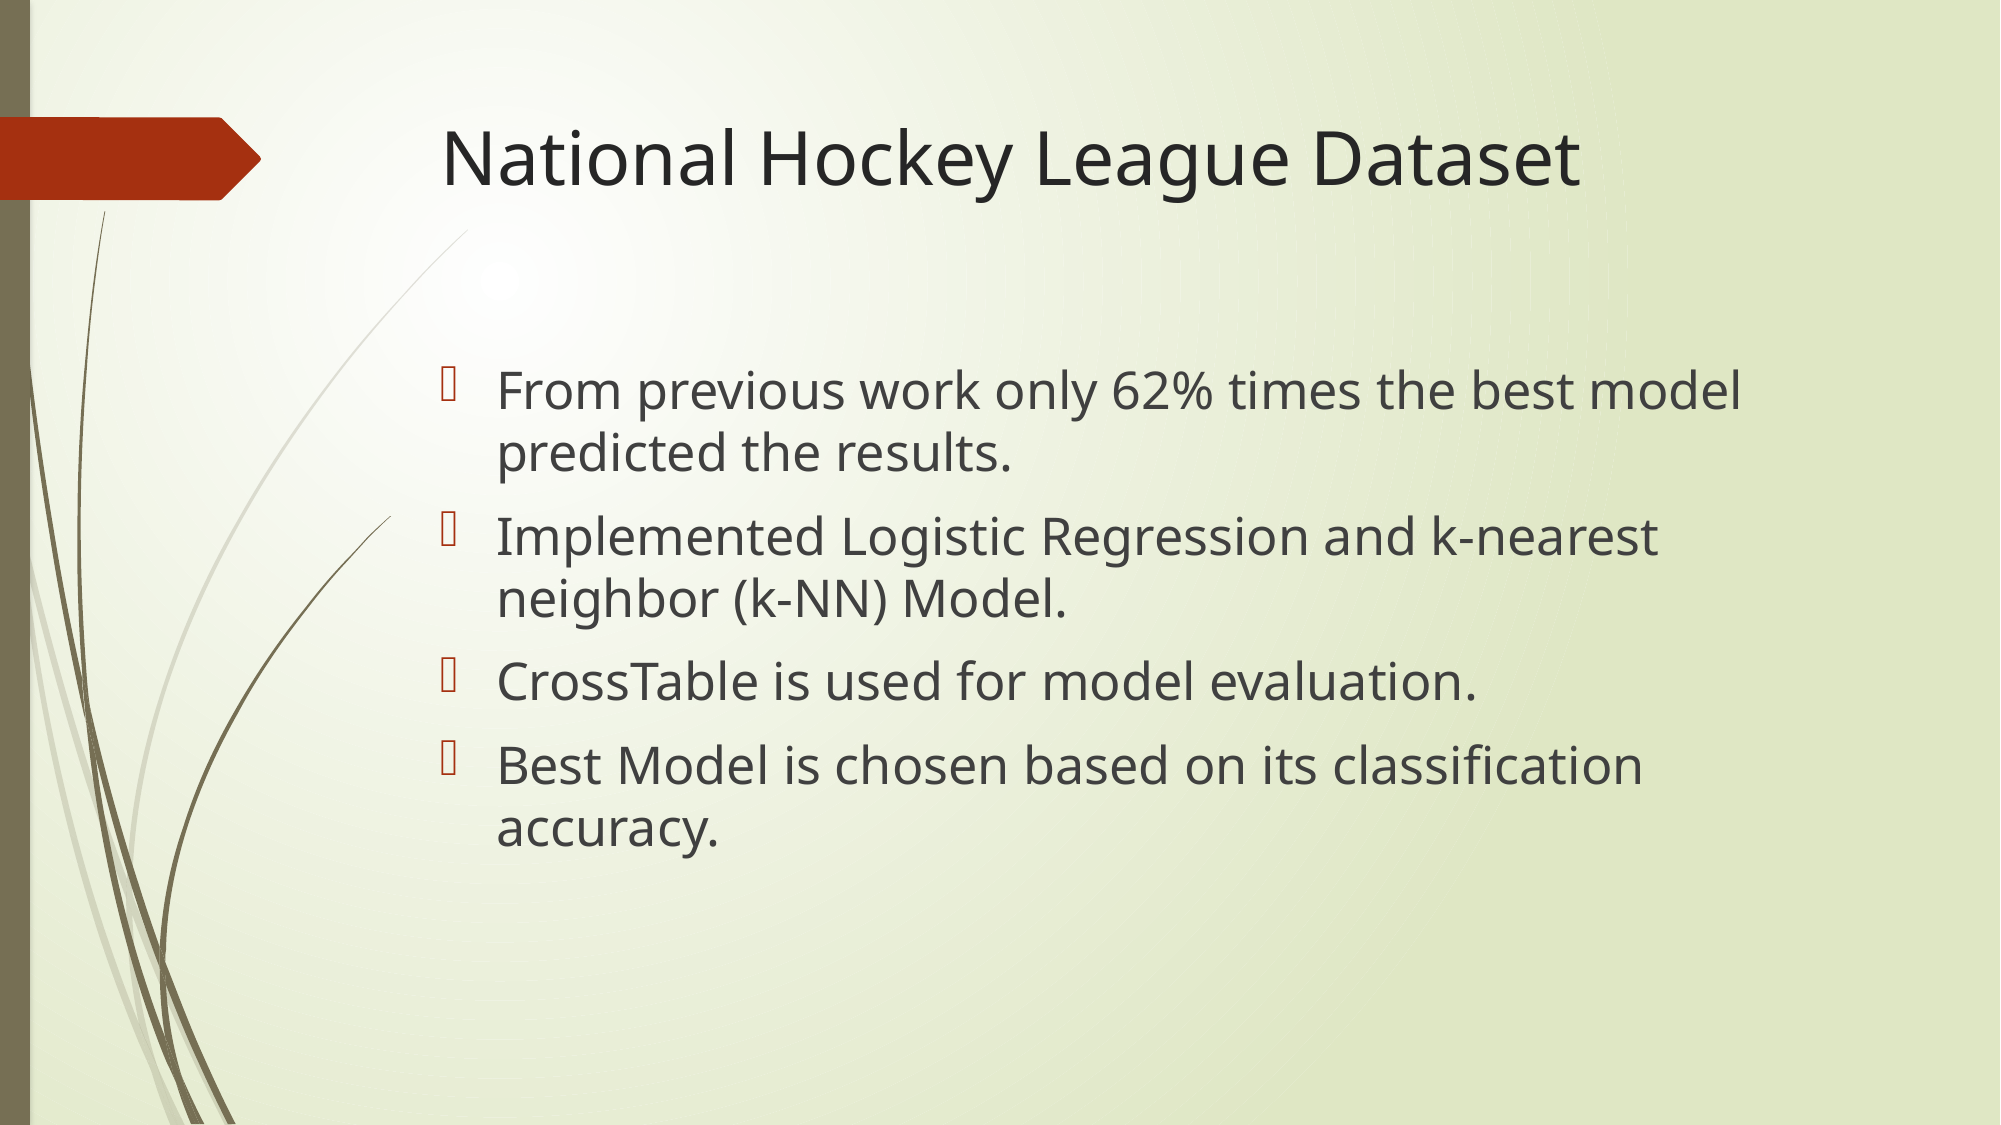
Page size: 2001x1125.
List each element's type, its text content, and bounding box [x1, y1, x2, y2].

list From previous work only 62% times the best model predicted the results. Implemented Logistic Regression and k-nearest neighbor (k-NN) Model. CrossTable is used for model evaluation. Best Model is chosen based on its classification accuracy. [424, 350, 1888, 970]
title National Hockey League Dataset [425, 102, 1888, 233]
